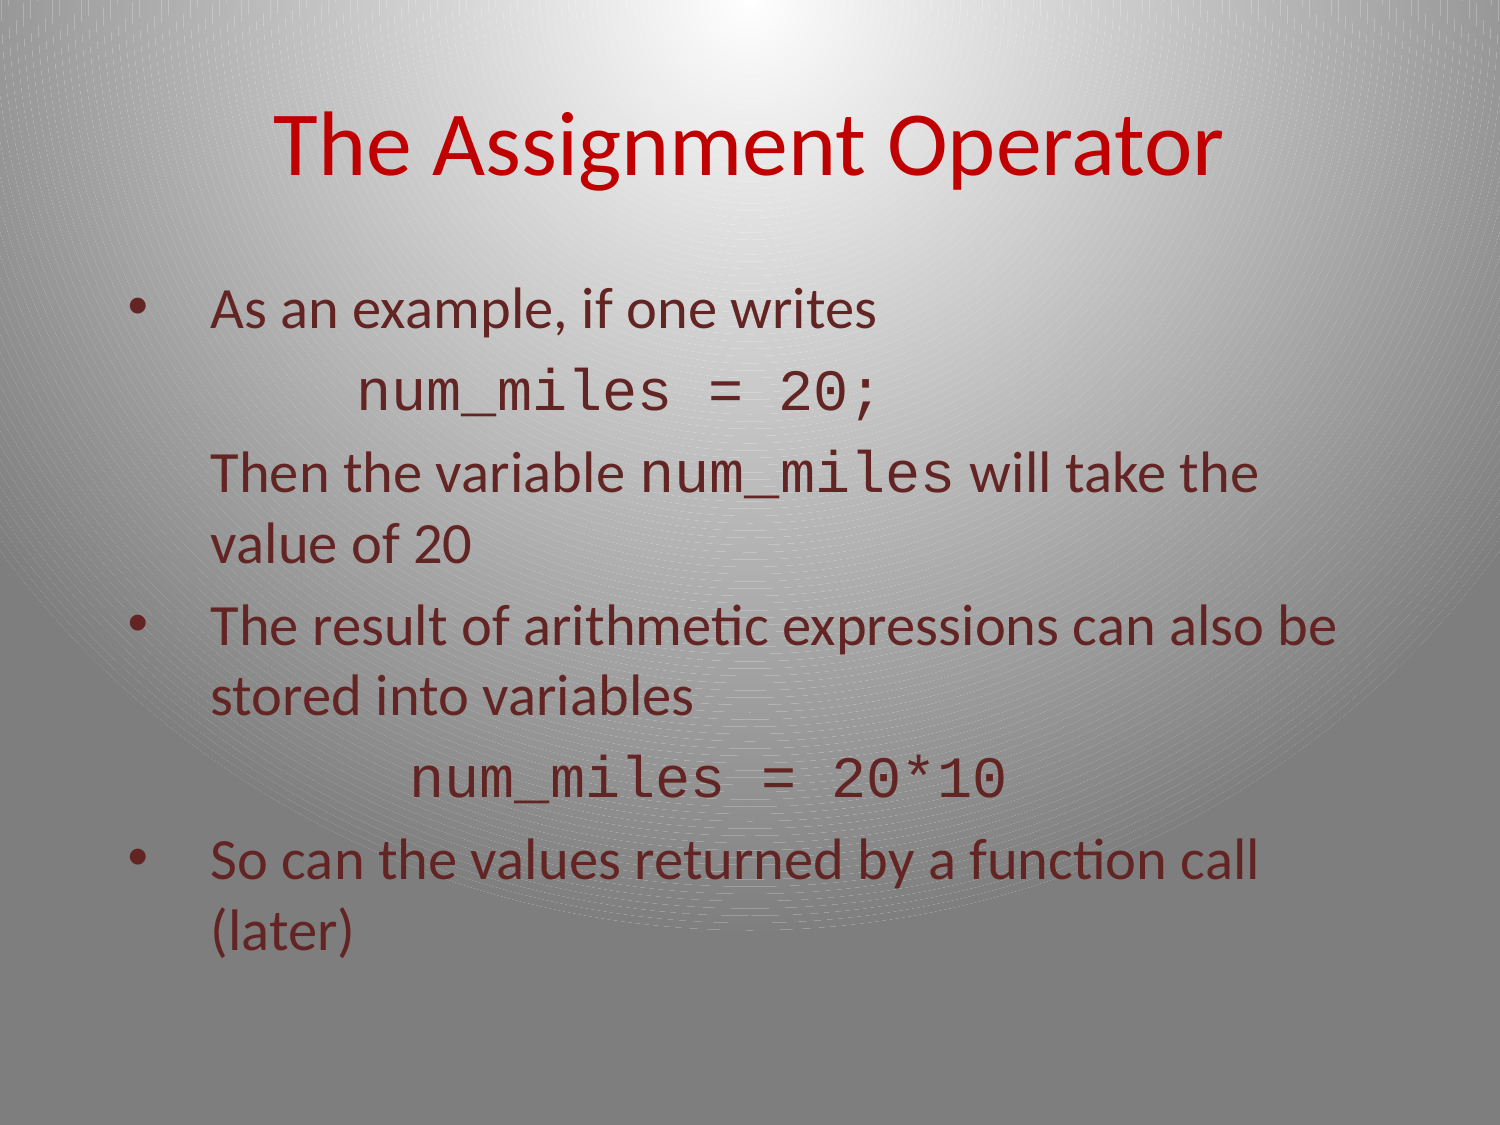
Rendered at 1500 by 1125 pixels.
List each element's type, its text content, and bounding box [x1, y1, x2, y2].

list As an example, if one writes num_miles = 20; Then the variable num_miles will take the value of 20 The result of arithmetic expressions can also be stored into variables num_miles = 20*10 So can the values returned by a function call (later) [112, 262, 1388, 975]
title The Assignment Operator [75, 45, 1425, 233]
